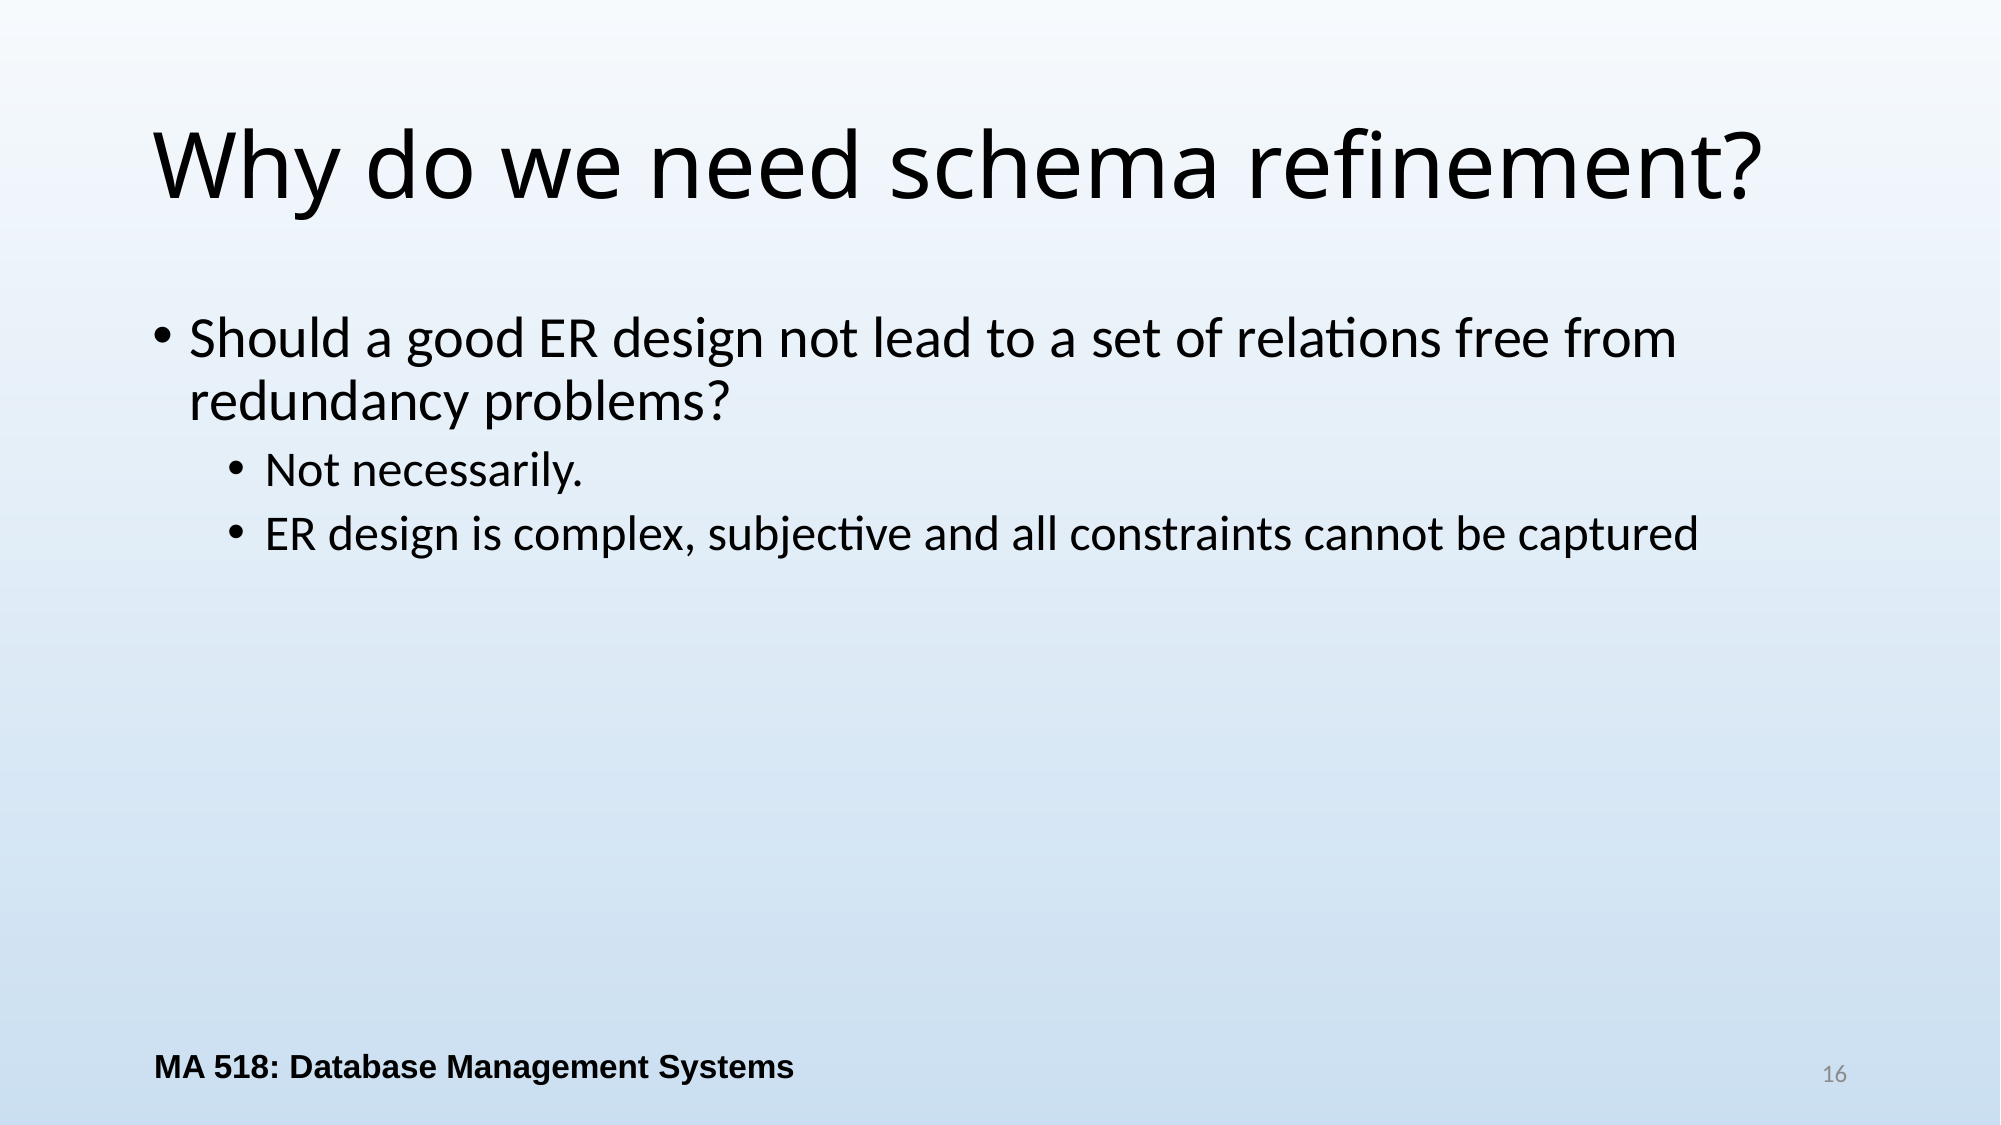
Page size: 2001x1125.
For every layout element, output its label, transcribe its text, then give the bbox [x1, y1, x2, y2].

footer MA 518: Database Management Systems [137, 1035, 813, 1096]
list Should a good ER design not lead to a set of relations free from redundancy problems? Not necessarily. ER design is complex, subjective and all constraints cannot be captured [137, 299, 1863, 1014]
title Why do we need schema refinement? [137, 59, 1863, 278]
slide_number 16 [1412, 1042, 1863, 1103]
